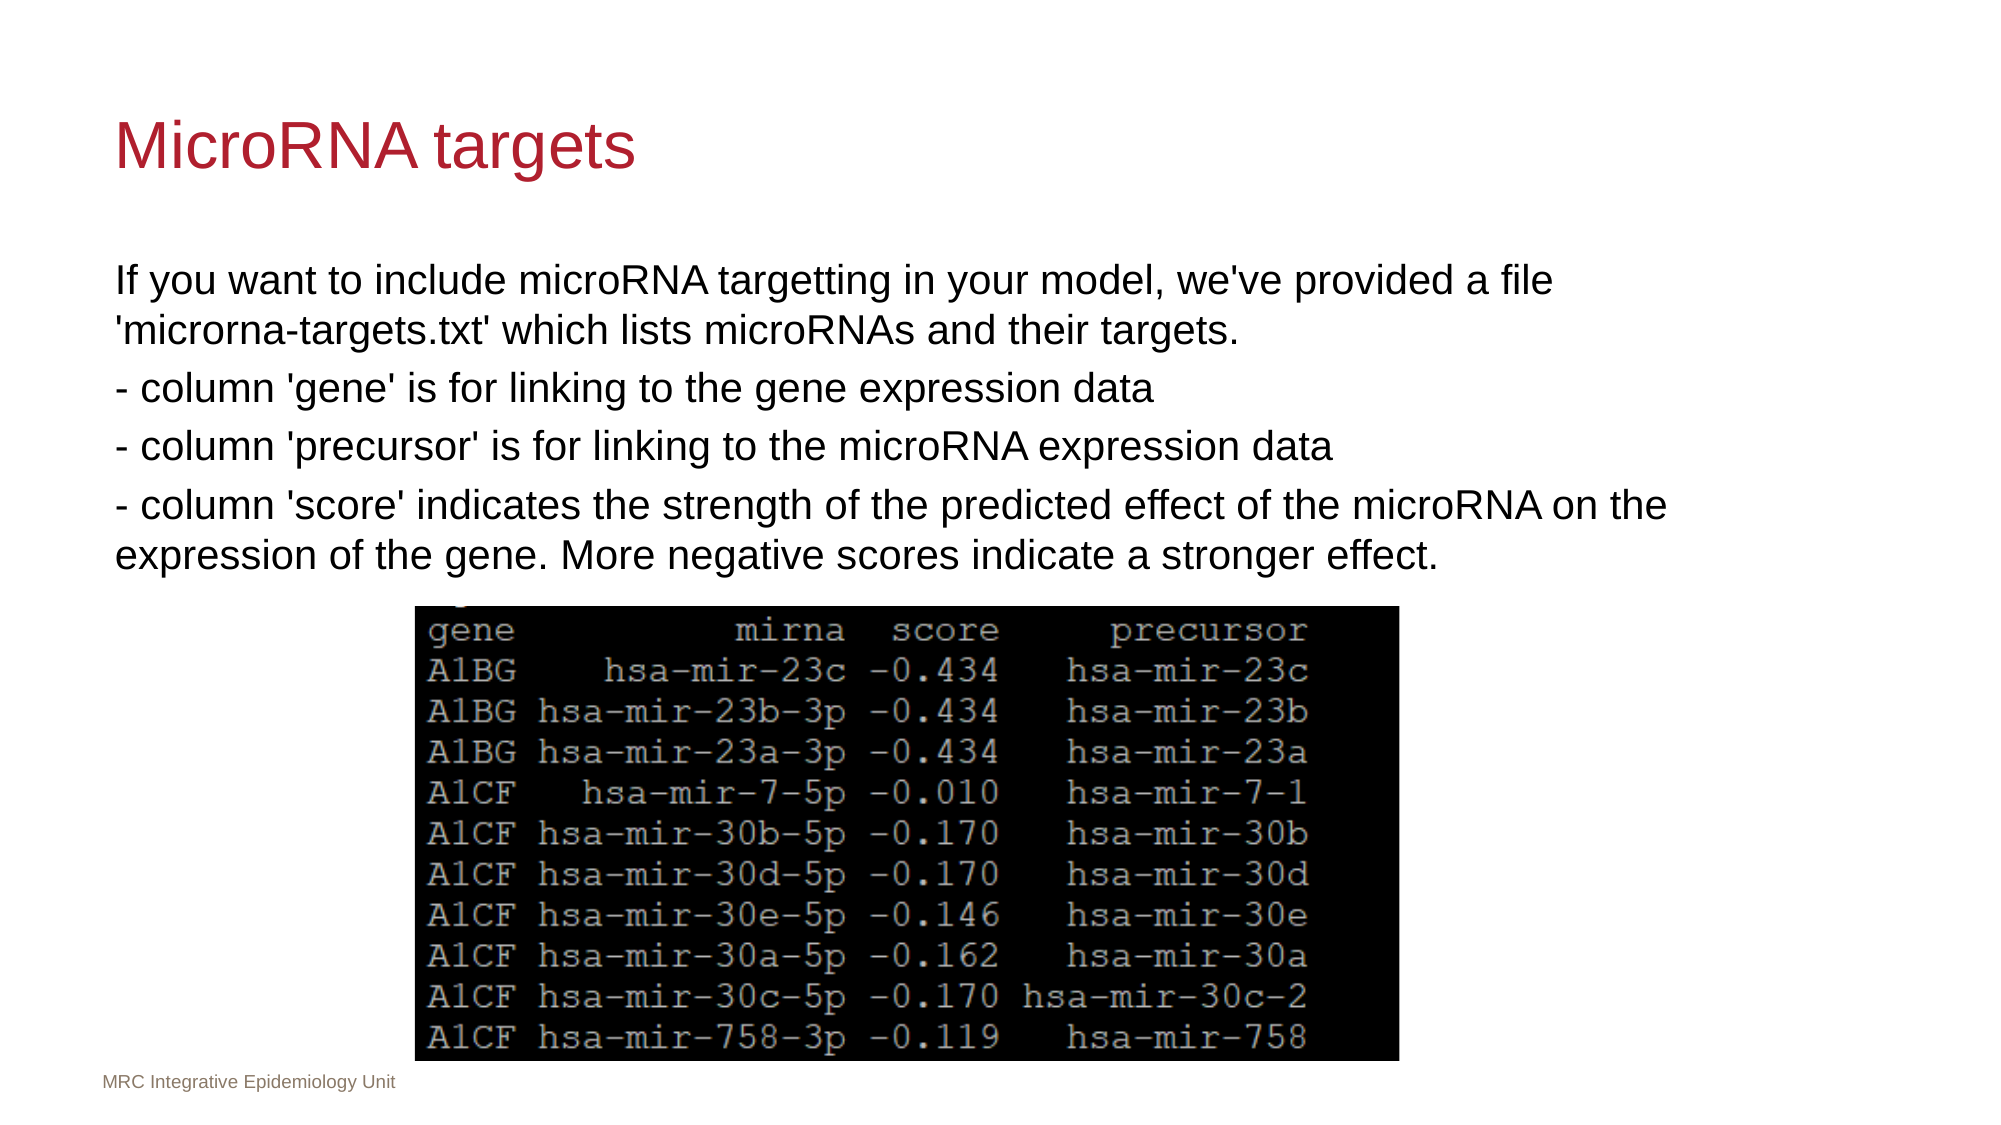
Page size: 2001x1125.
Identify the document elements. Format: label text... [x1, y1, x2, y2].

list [414, 605, 1400, 1062]
title MicroRNA targets [99, 74, 1884, 209]
text_box If you want to include microRNA targetting in your model, we've provided a file 'microrna-targets.txt' which lists microRNAs and their targets. - column 'gene' is for linking to the gene expression data - column 'precursor' is for linking to the microRNA expression data - column 'score' indicates the strength of the predicted effect of the microRNA on the expression of the gene. More negative scores indicate a stronger effect. [99, 245, 1713, 1062]
